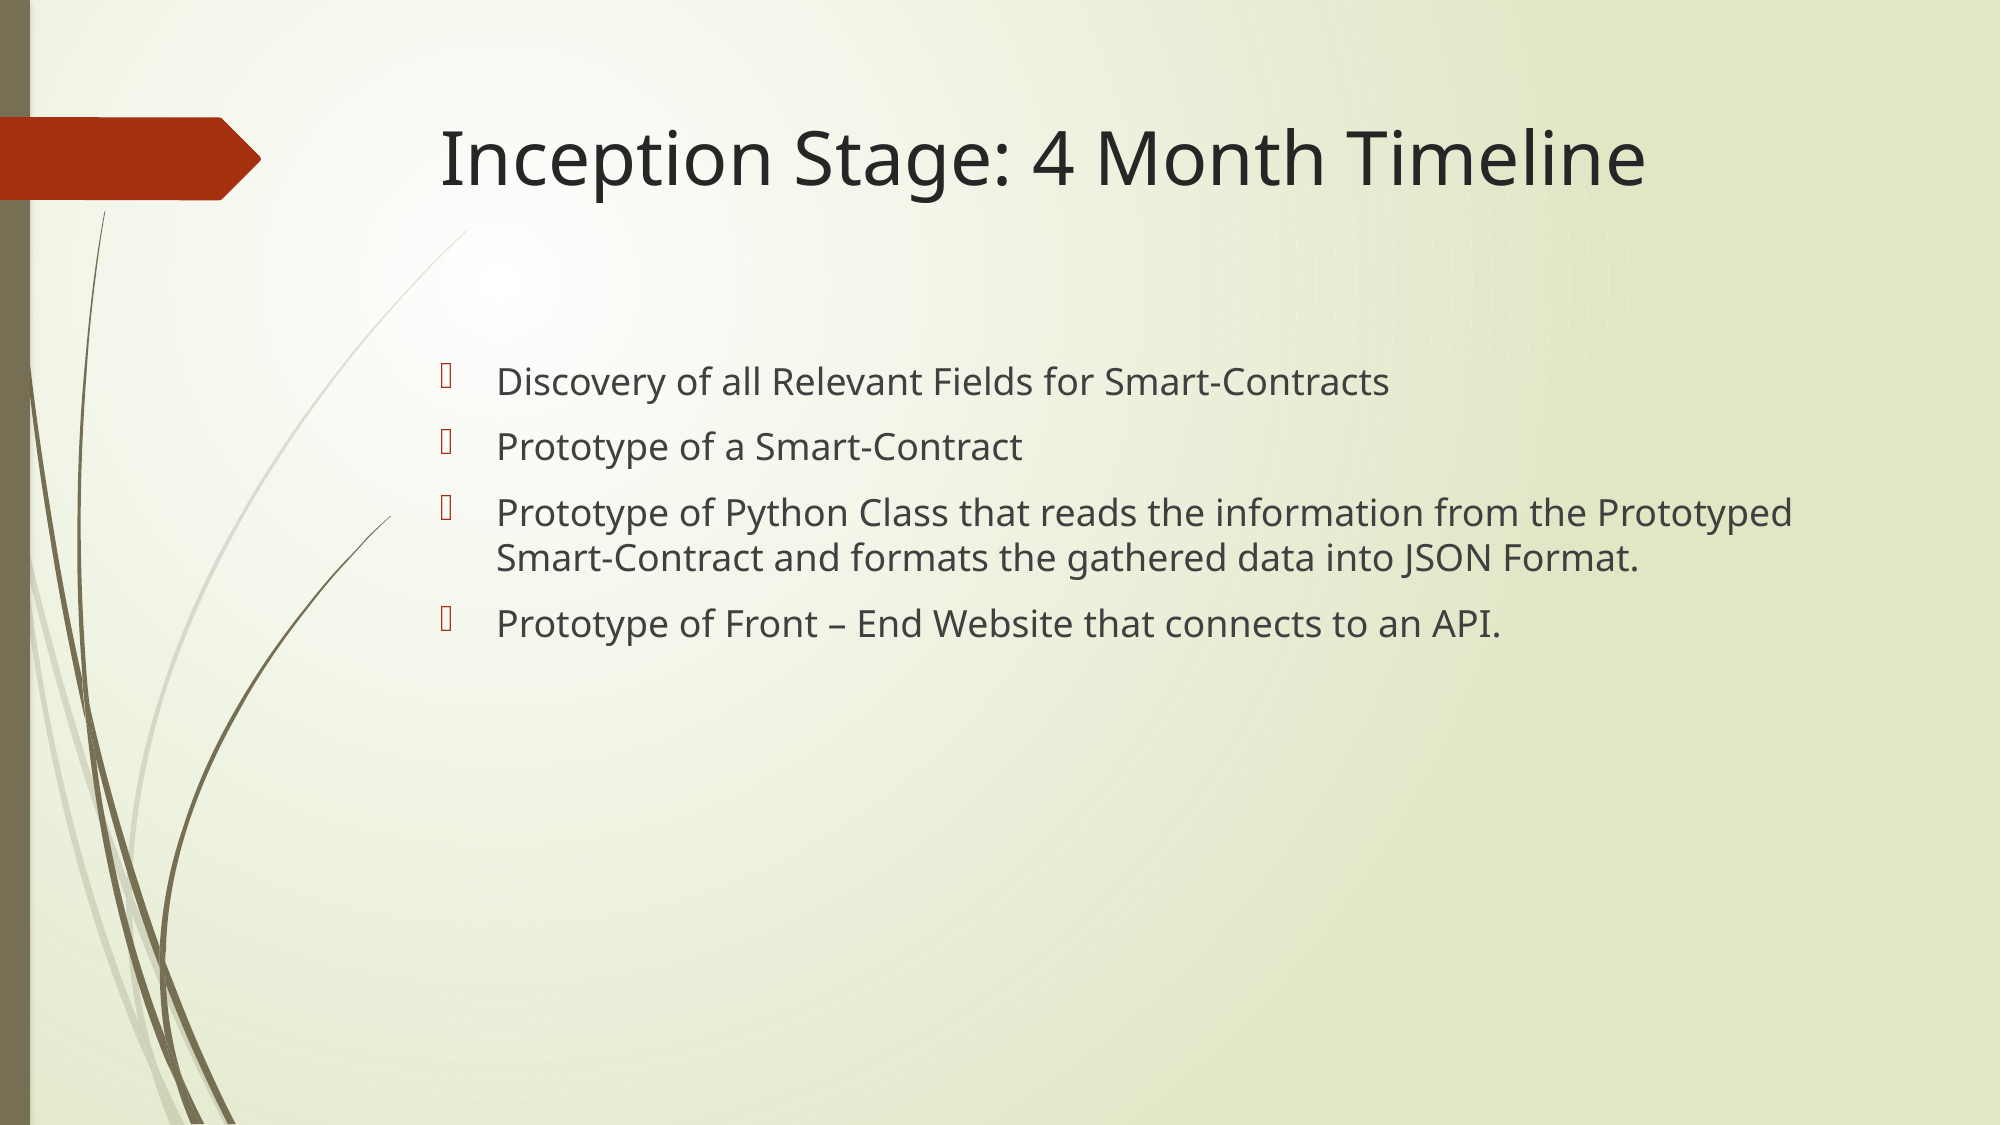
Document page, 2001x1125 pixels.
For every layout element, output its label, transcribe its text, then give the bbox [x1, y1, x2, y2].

title Inception Stage: 4 Month Timeline [425, 102, 1888, 313]
list Discovery of all Relevant Fields for Smart-Contracts Prototype of a Smart-Contract Prototype of Python Class that reads the information from the Prototyped Smart-Contract and formats the gathered data into JSON Format. Prototype of Front – End Website that connects to an API. [424, 350, 1888, 970]
